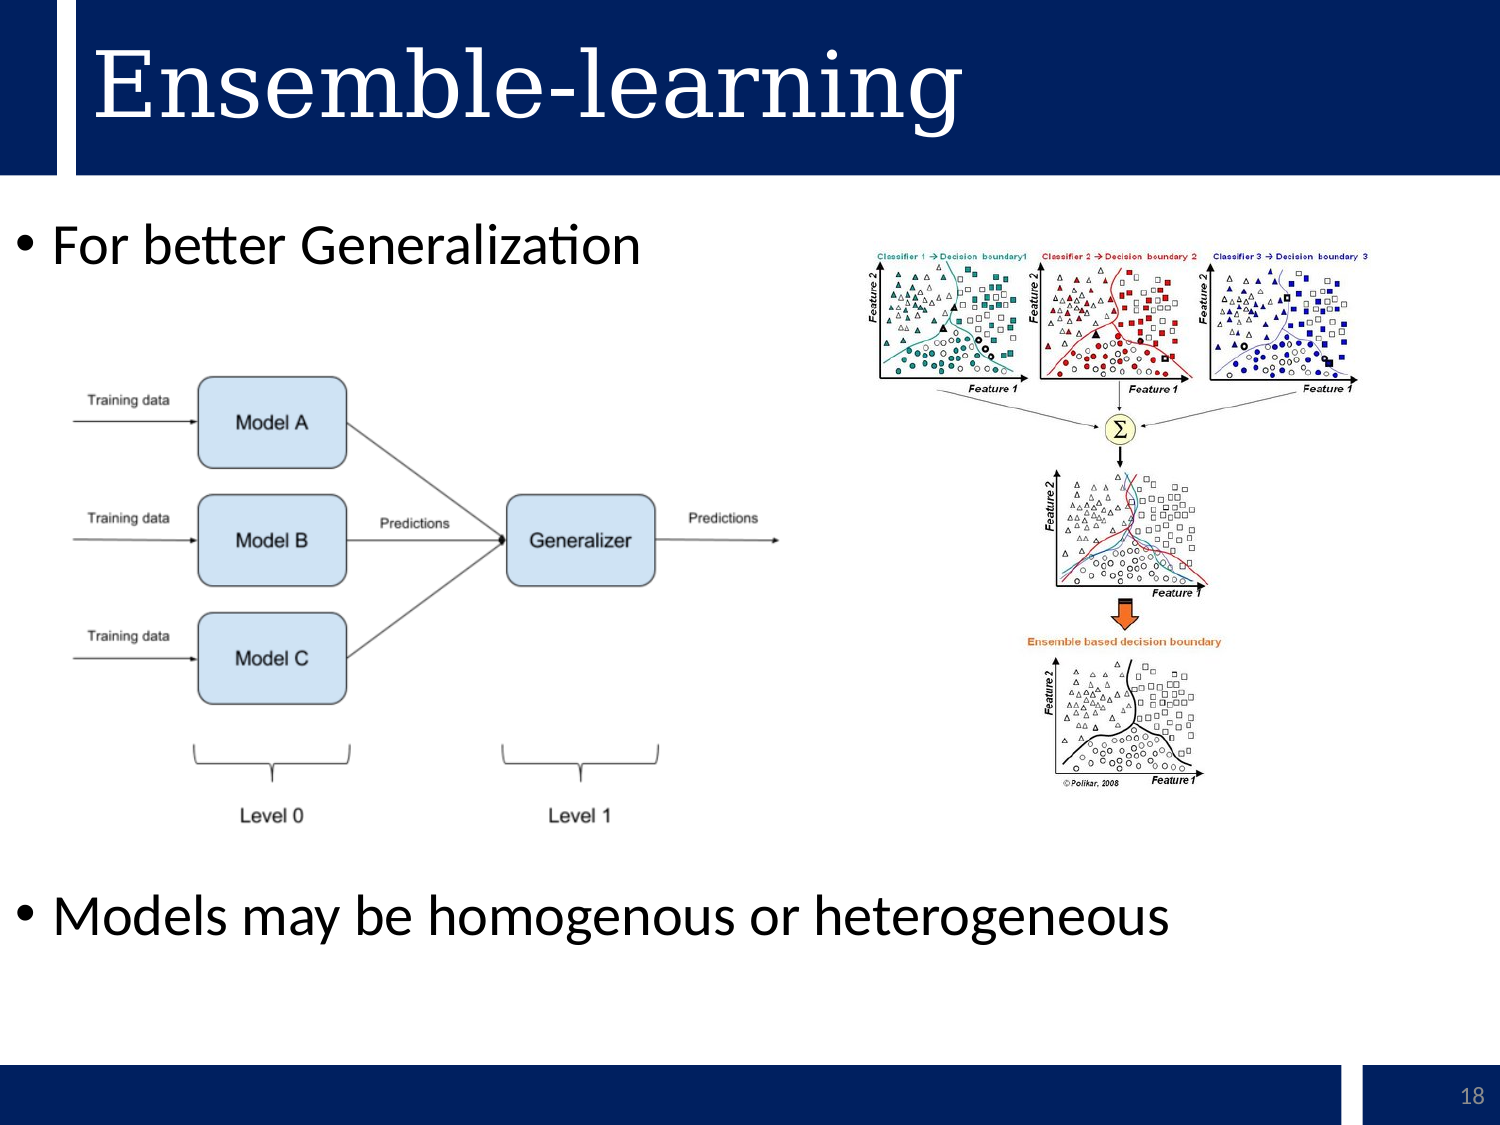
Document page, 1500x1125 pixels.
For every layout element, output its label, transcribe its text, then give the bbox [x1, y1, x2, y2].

title Ensemble-learning [76, 0, 1500, 176]
picture [857, 241, 1371, 807]
footer [0, 1065, 1342, 1125]
slide_number 18 [1362, 1065, 1500, 1125]
list For better Generalization Models may be homogenous or heterogeneous [0, 207, 1500, 1010]
picture [61, 353, 801, 846]
